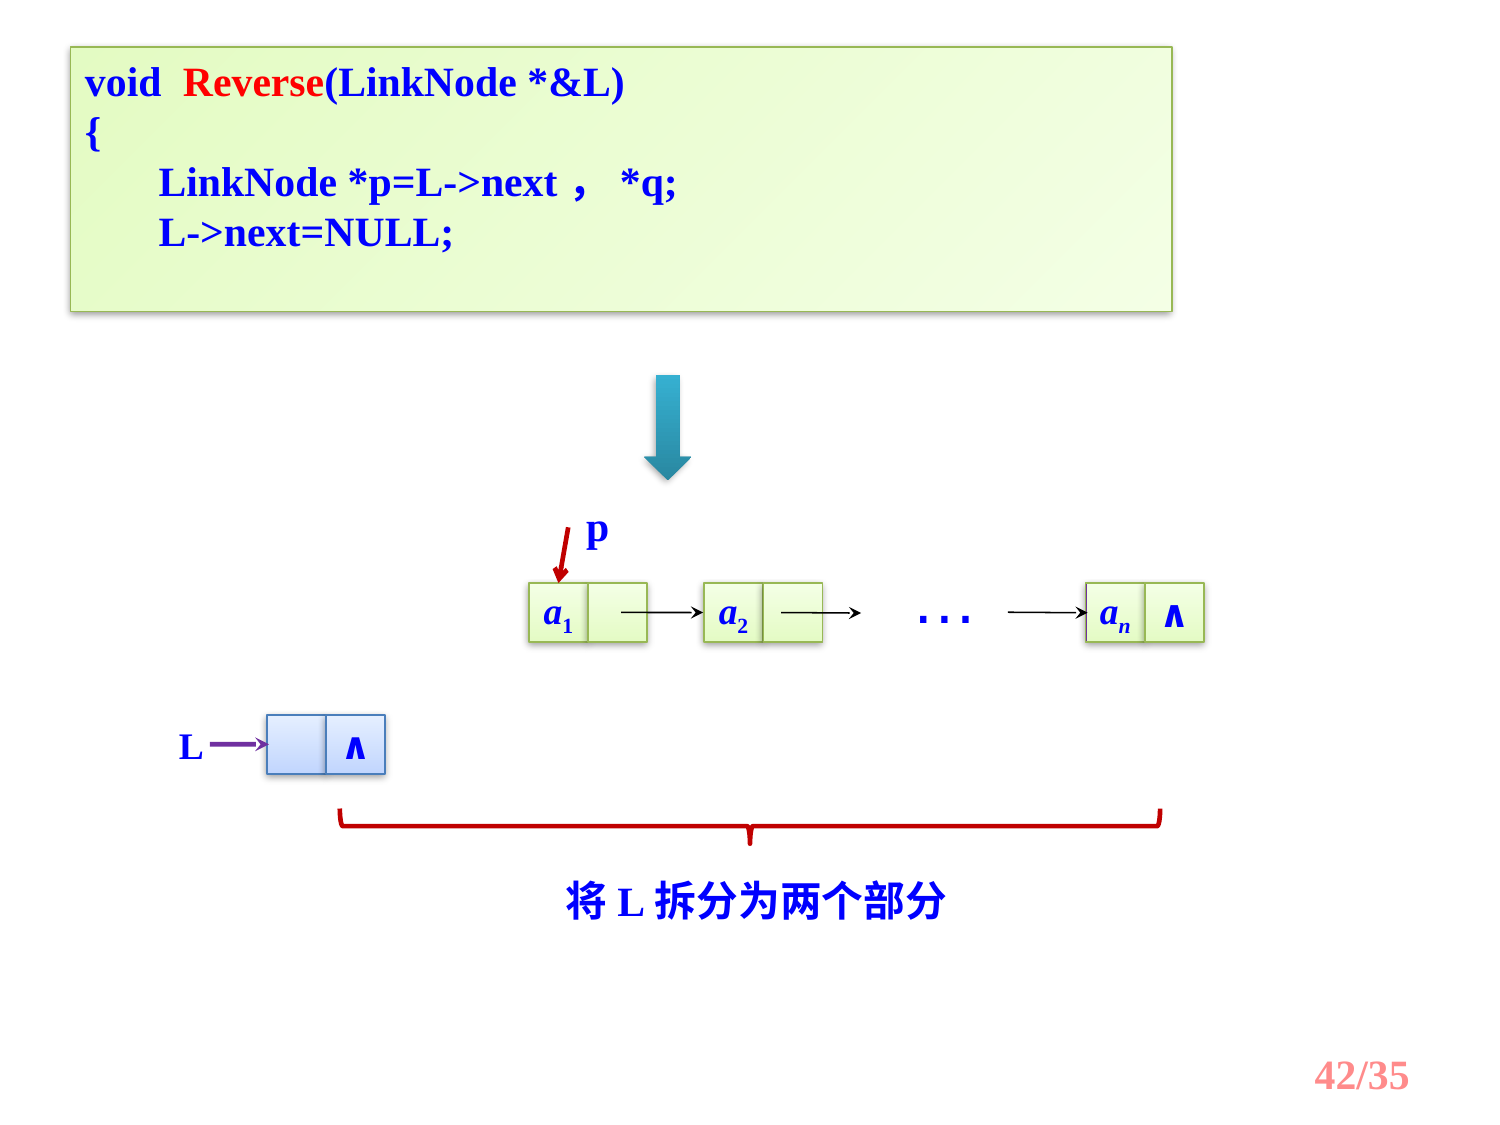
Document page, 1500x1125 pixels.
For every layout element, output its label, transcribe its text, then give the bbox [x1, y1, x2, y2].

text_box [163, 374, 1205, 933]
text_box void Reverse(LinkNode *&L) { LinkNode *p=L->next，*q; L->next=NULL; [70, 46, 1173, 312]
slide_number 42 [1074, 1042, 1425, 1103]
